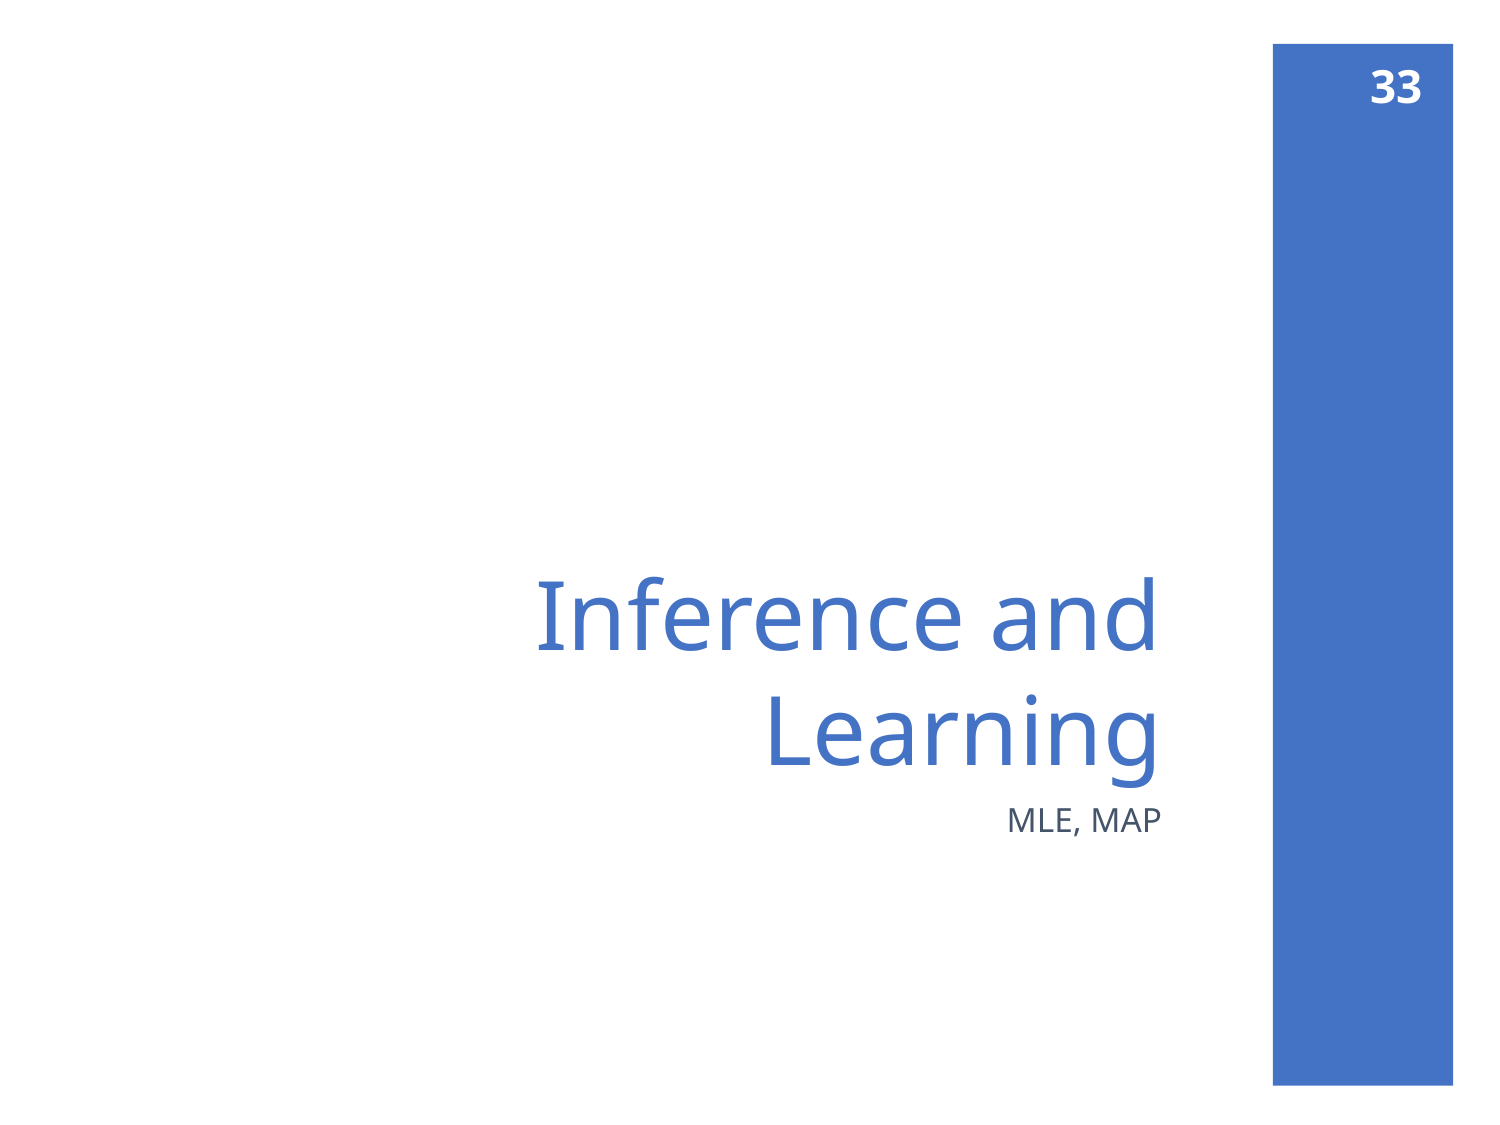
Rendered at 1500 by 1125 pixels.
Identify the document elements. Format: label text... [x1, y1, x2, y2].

list MLE, MAP [362, 791, 1178, 1009]
title Inference and Learning [362, 562, 1178, 791]
slide_number 33 [1354, 59, 1438, 120]
